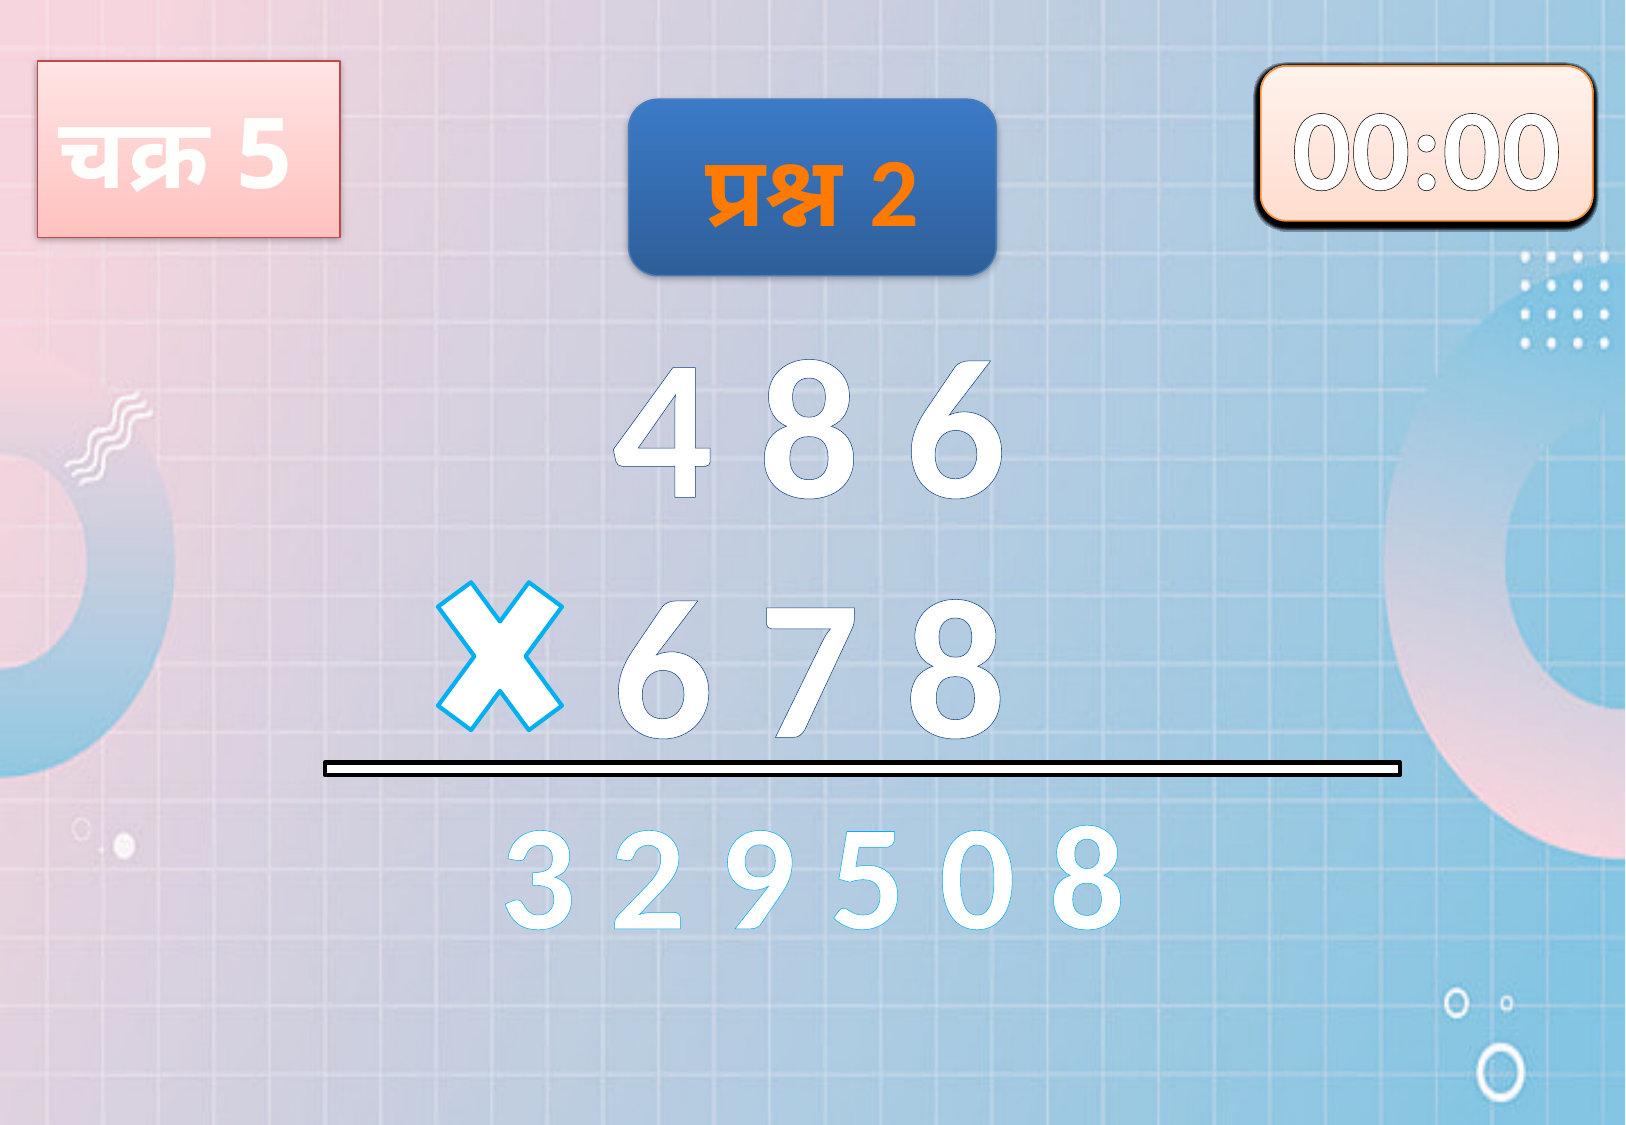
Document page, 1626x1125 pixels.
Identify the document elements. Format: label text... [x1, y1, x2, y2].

picture [0, 0, 1626, 1125]
text_box 3 2 9 5 0 8 [81, 774, 1544, 963]
title 4 8 6 6 7 8 [0, 312, 1622, 763]
text_box 00:00 [1260, 65, 1594, 222]
text_box [323, 760, 1402, 777]
text_box प्रश्न 2 [627, 98, 998, 277]
text_box चक्र 5 [37, 60, 341, 238]
text_box [435, 580, 565, 733]
